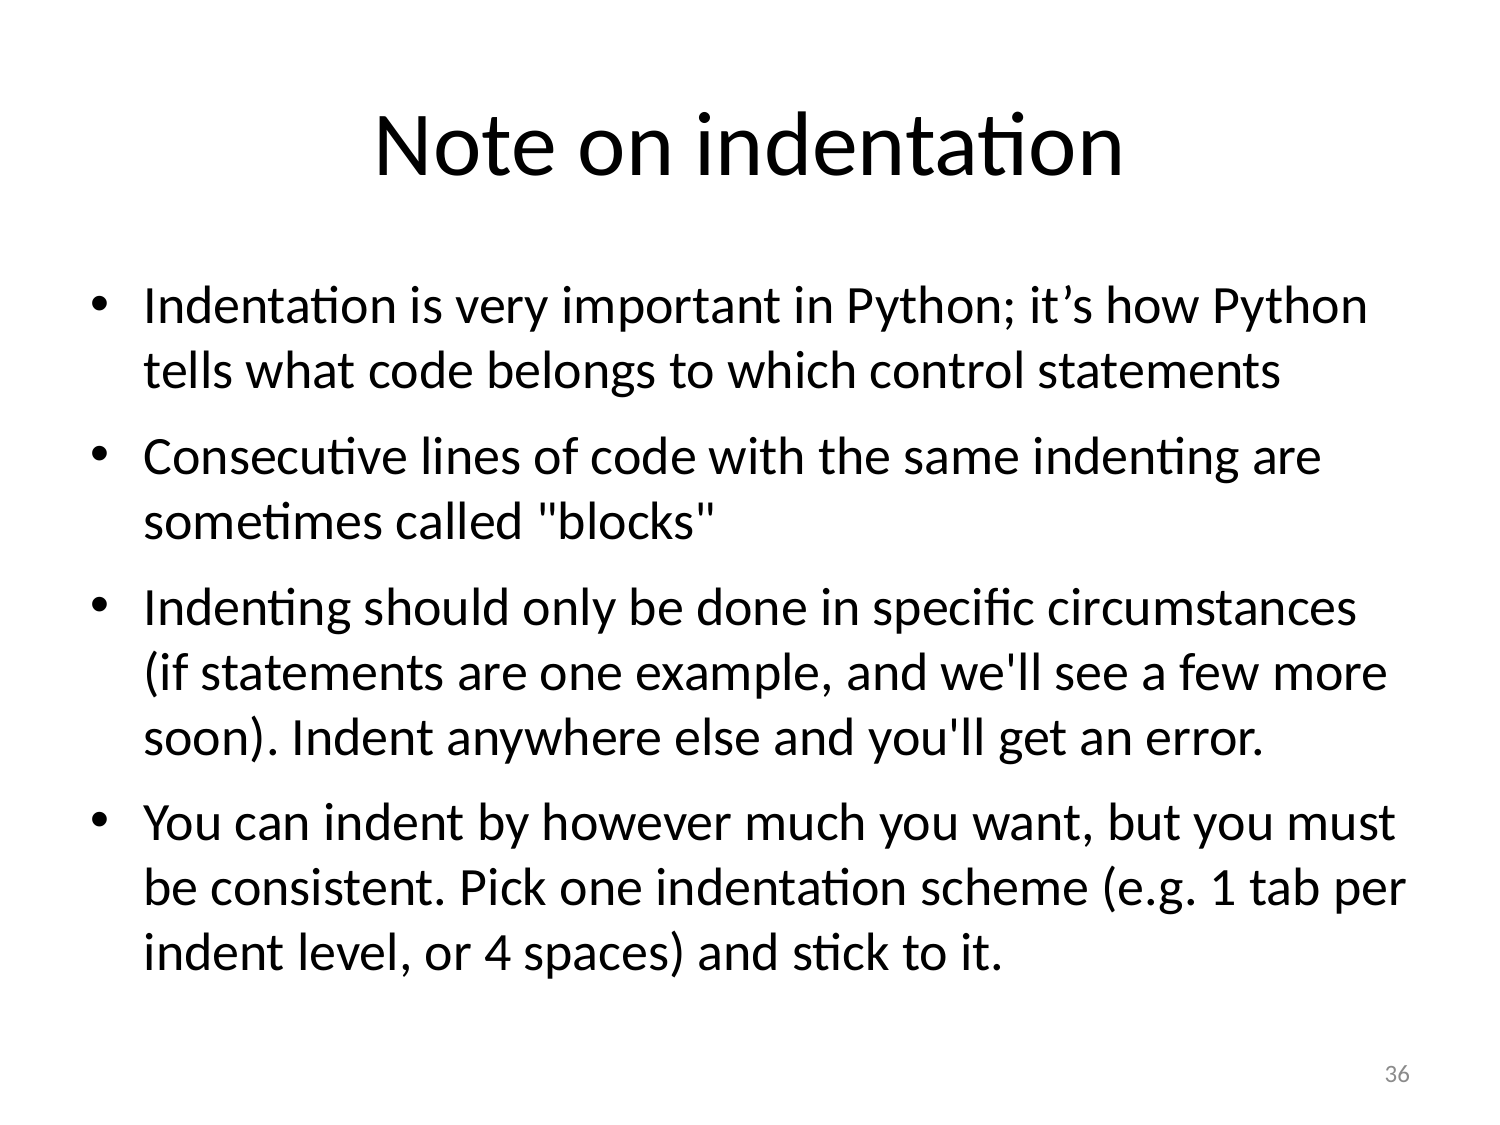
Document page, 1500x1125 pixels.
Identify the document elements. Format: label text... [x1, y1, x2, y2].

title Note on indentation [75, 45, 1425, 233]
slide_number 36 [1074, 1042, 1425, 1103]
list Indentation is very important in Python; it’s how Python tells what code belongs to which control statements Consecutive lines of code with the same indenting are sometimes called "blocks" Indenting should only be done in specific circumstances (if statements are one example, and we'll see a few more soon). Indent anywhere else and you'll get an error. You can indent by however much you want, but you must be consistent. Pick one indentation scheme (e.g. 1 tab per indent level, or 4 spaces) and stick to it. [75, 262, 1425, 1050]
